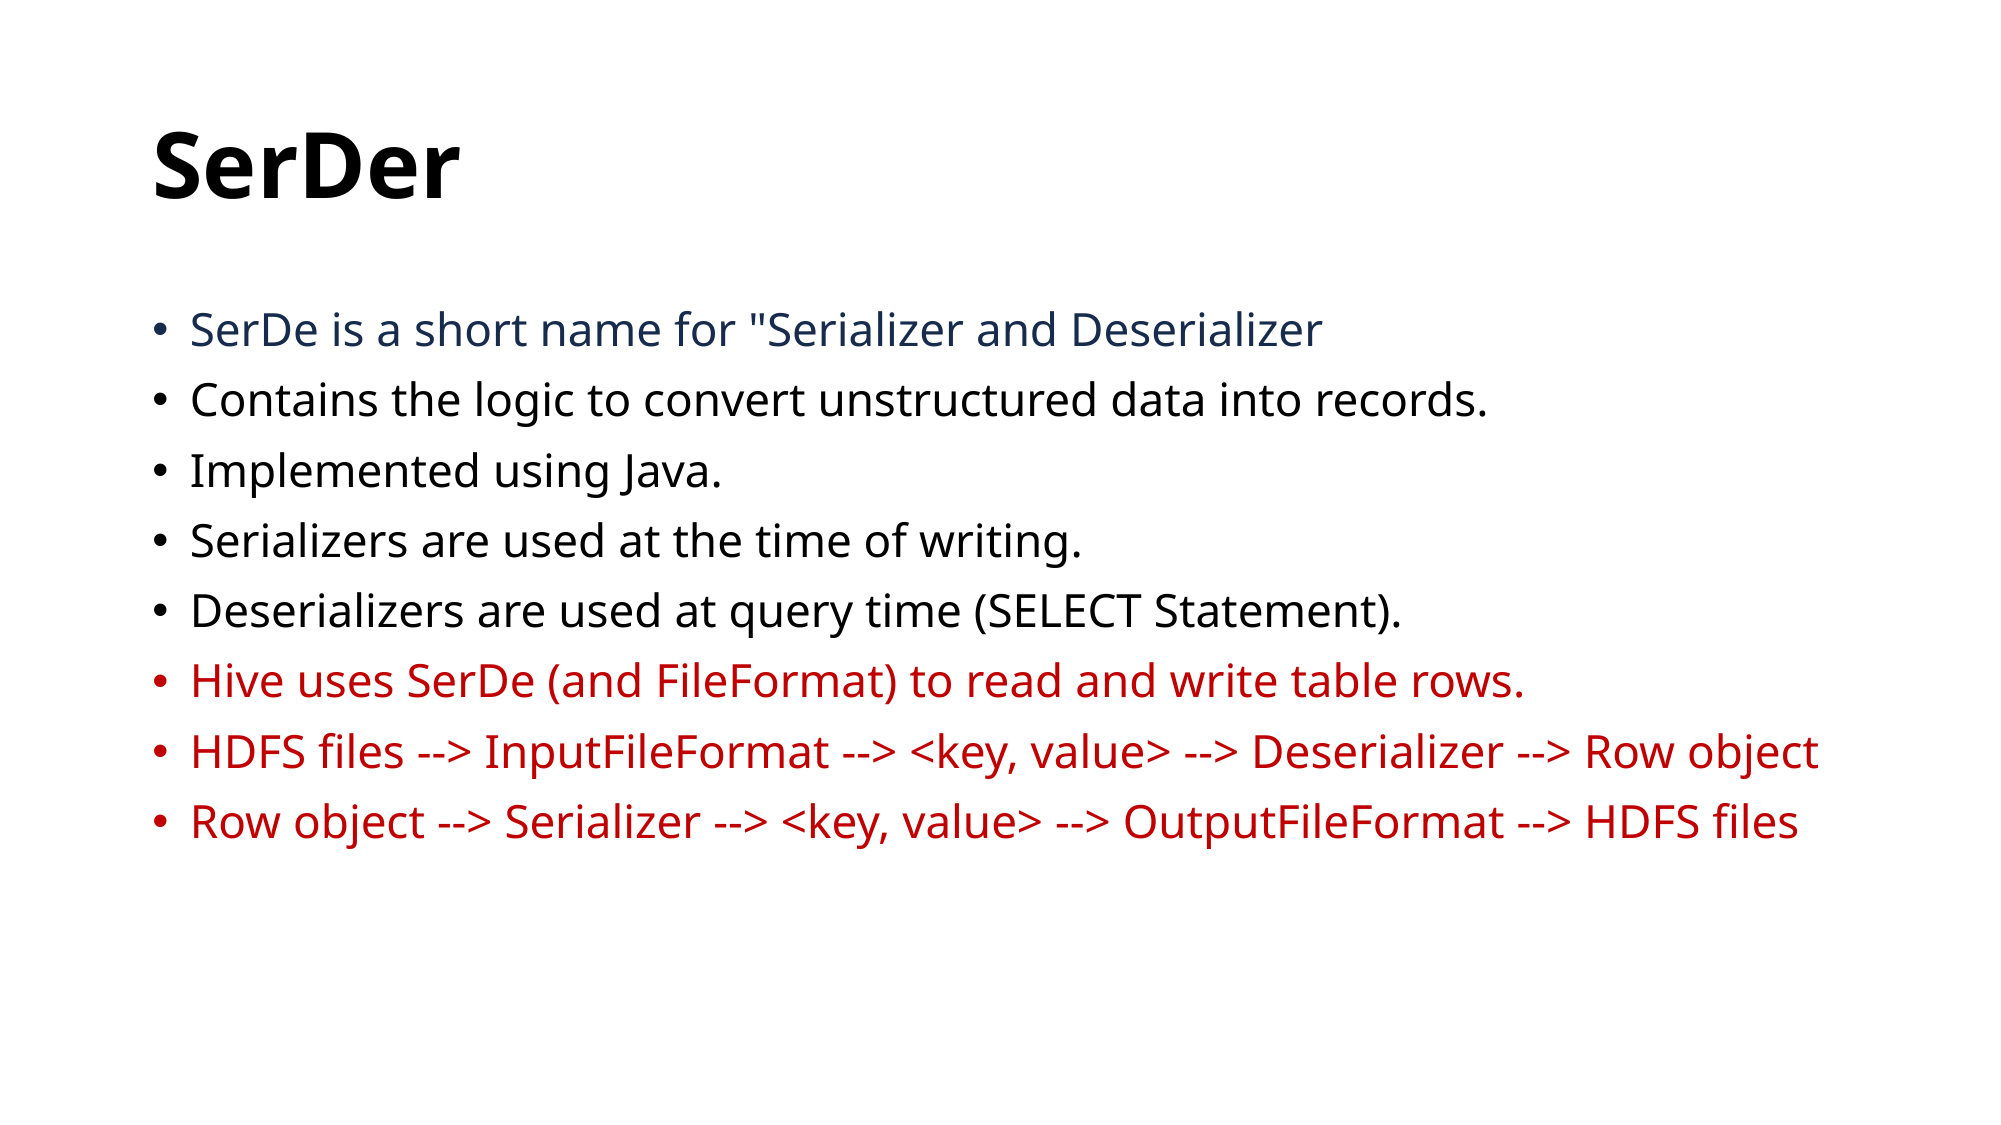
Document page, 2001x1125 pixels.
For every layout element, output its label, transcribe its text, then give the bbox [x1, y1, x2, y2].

list SerDe is a short name for "Serializer and Deserializer Contains the logic to convert unstructured data into records. Implemented using Java. Serializers are used at the time of writing. Deserializers are used at query time (SELECT Statement). Hive uses SerDe (and FileFormat) to read and write table rows. HDFS files --> InputFileFormat --> <key, value> --> Deserializer --> Row object Row object --> Serializer --> <key, value> --> OutputFileFormat --> HDFS files [137, 299, 1863, 1014]
title SerDer [137, 59, 1863, 278]
